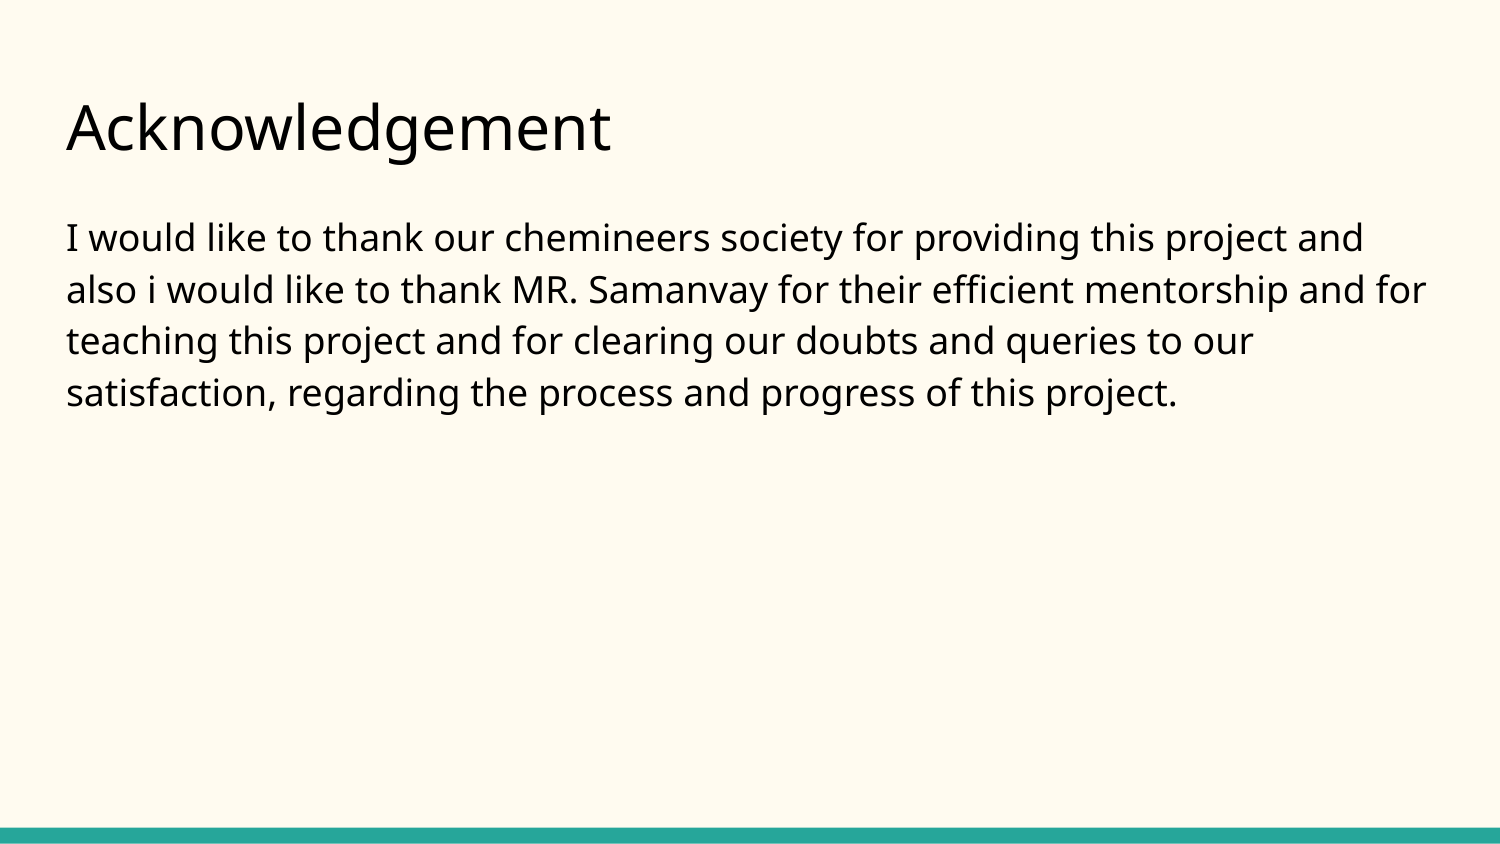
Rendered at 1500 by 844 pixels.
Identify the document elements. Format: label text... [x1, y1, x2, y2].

list I would like to thank our chemineers society for providing this project and also i would like to thank MR. Samanvay for their efficient mentorship and for teaching this project and for clearing our doubts and queries to our satisfaction, regarding the process and progress of this project. [51, 192, 1449, 750]
title Acknowledgement [51, 72, 1449, 174]
